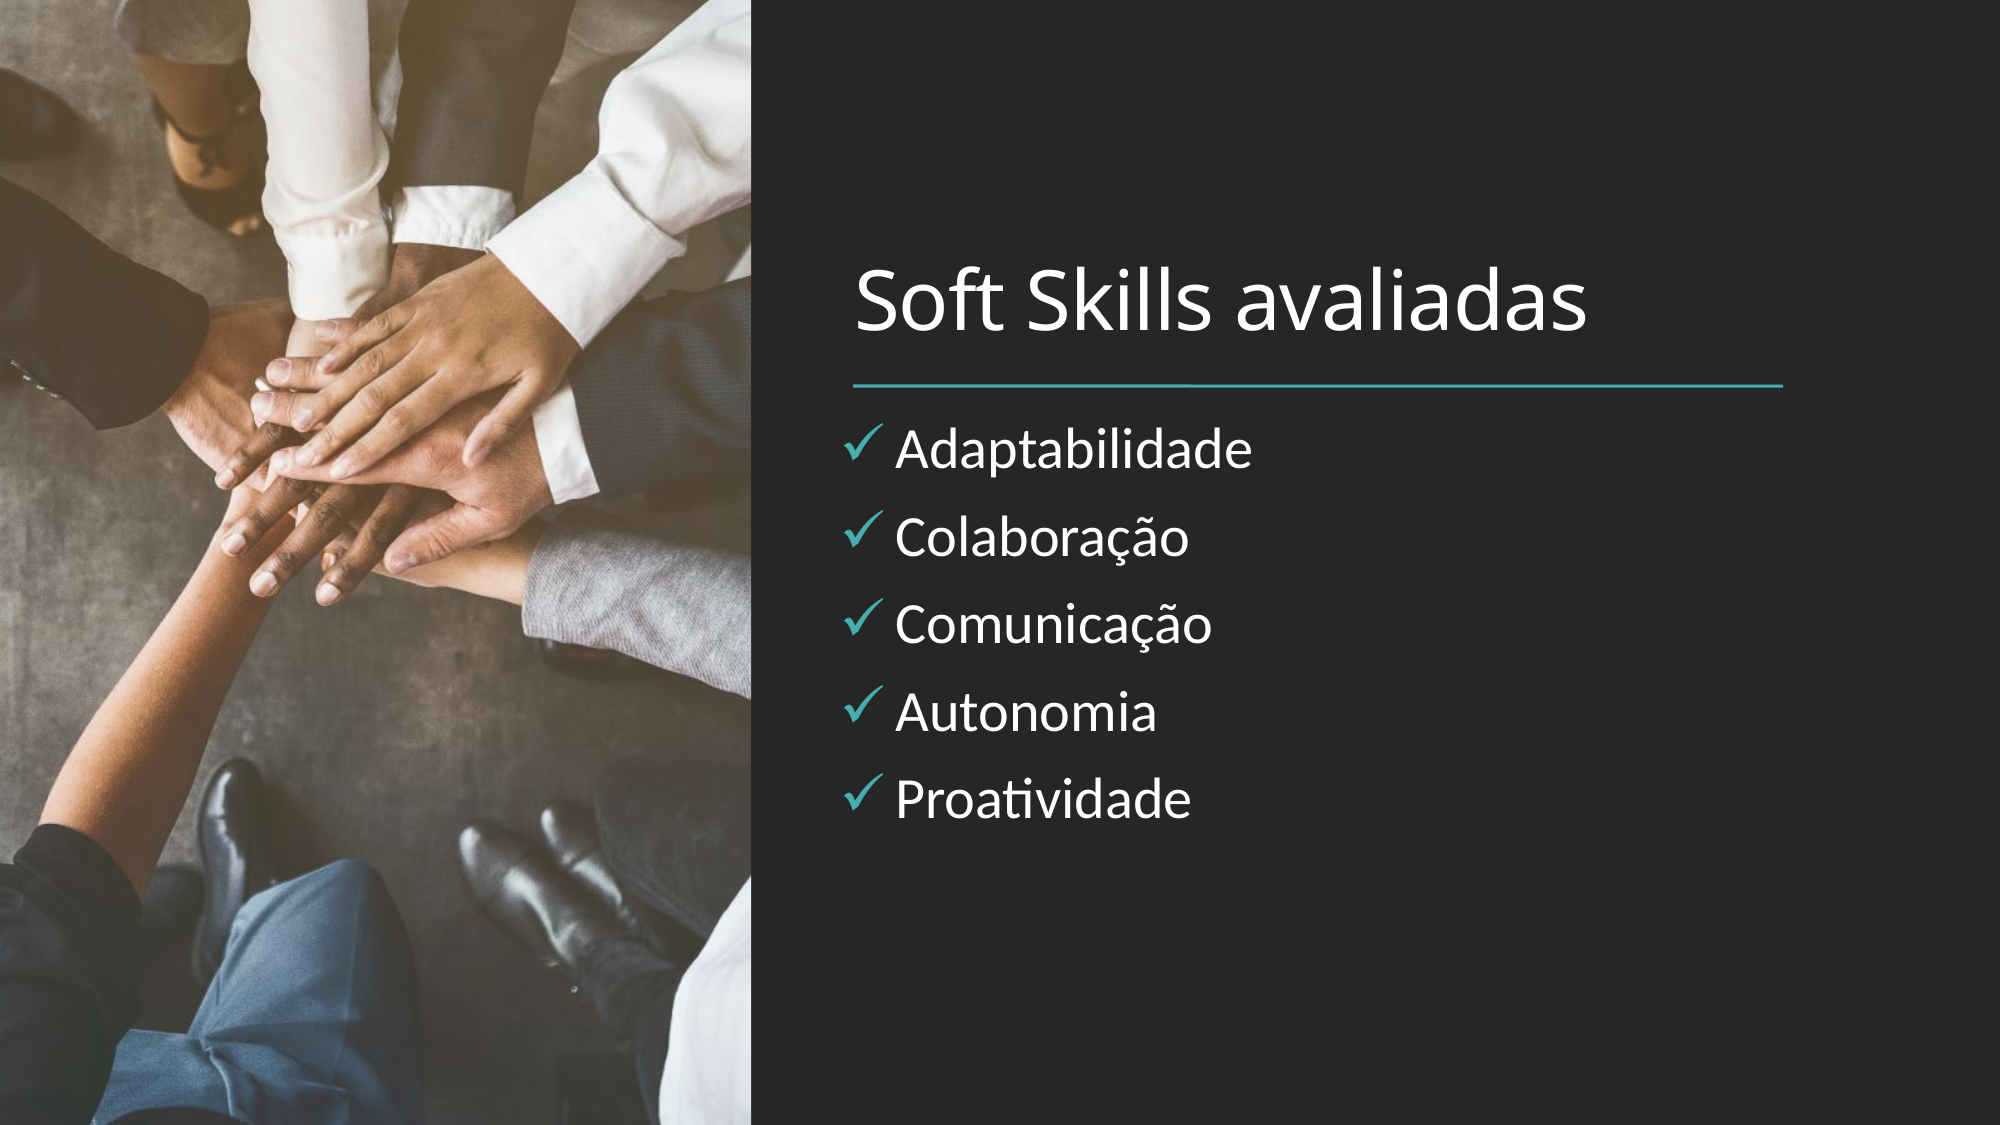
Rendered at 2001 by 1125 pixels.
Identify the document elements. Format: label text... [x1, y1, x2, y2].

picture [0, 0, 752, 1125]
text_box [752, 0, 2000, 1125]
title Soft Skills avaliadas [839, 84, 1820, 359]
list Adaptabilidade Colaboração Comunicação Autonomia Proatividade [839, 417, 1820, 966]
